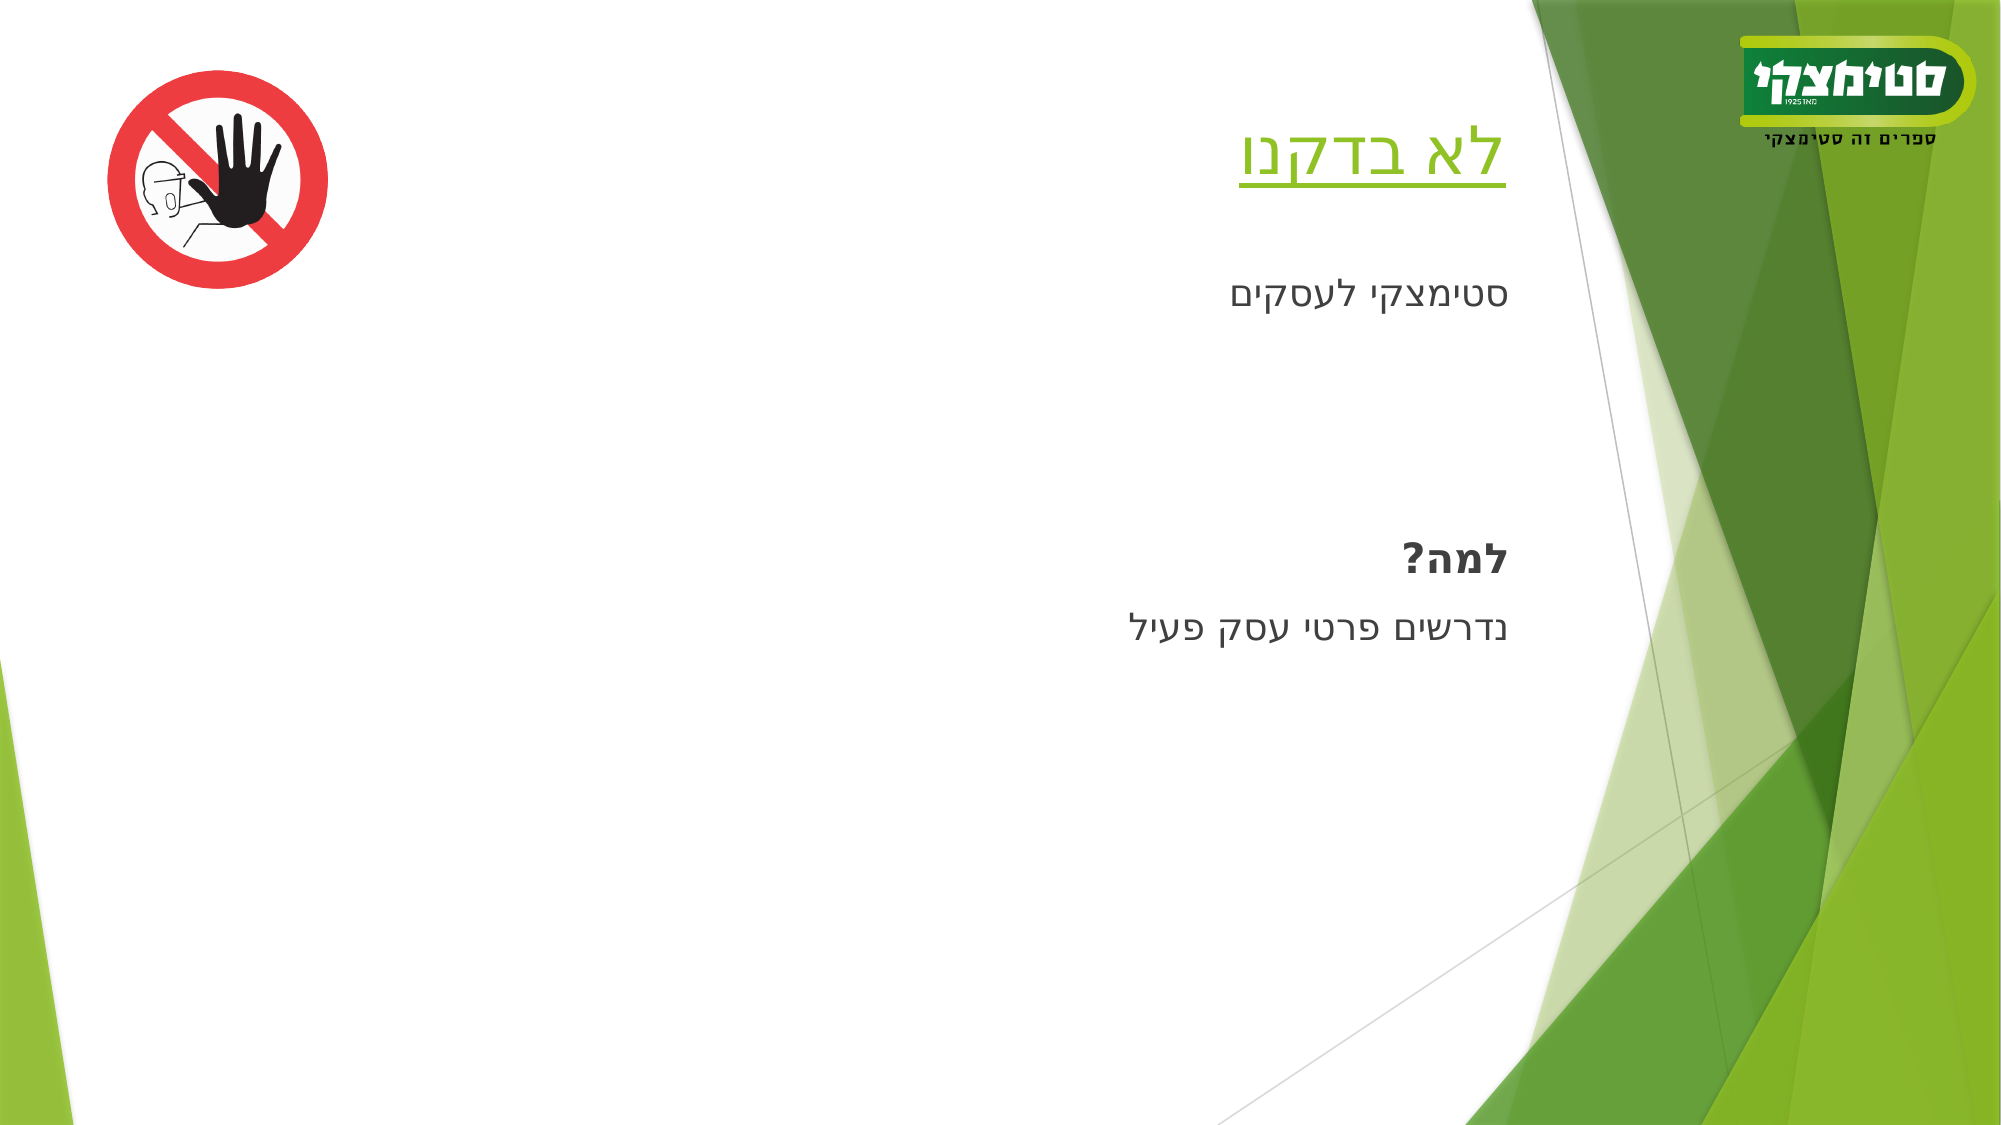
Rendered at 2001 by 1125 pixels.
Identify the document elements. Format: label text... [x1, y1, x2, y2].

title לא בדקנו [332, 99, 1522, 261]
picture [1724, 20, 1988, 160]
list סטימצקי לעסקים למה? נדרשים פרטי עסק פעיל [114, 261, 1525, 898]
picture [107, 69, 328, 289]
